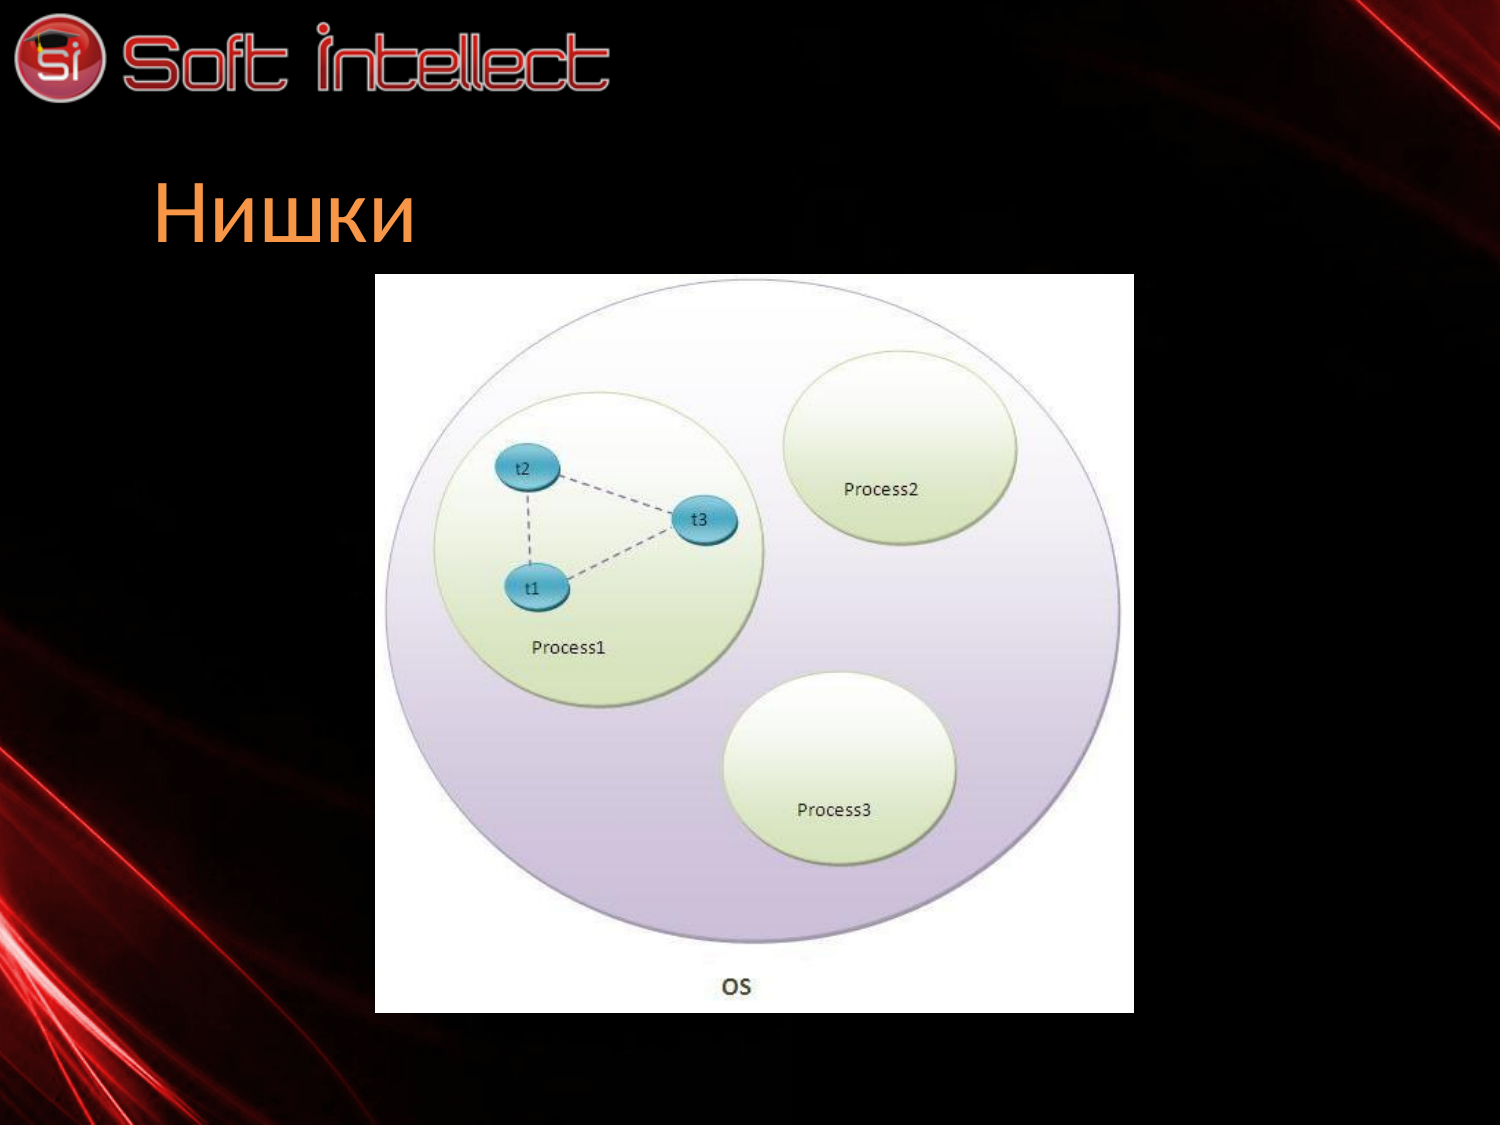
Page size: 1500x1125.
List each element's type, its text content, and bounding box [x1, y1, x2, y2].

title Нишки [137, 112, 1488, 300]
picture [0, 0, 1500, 1125]
